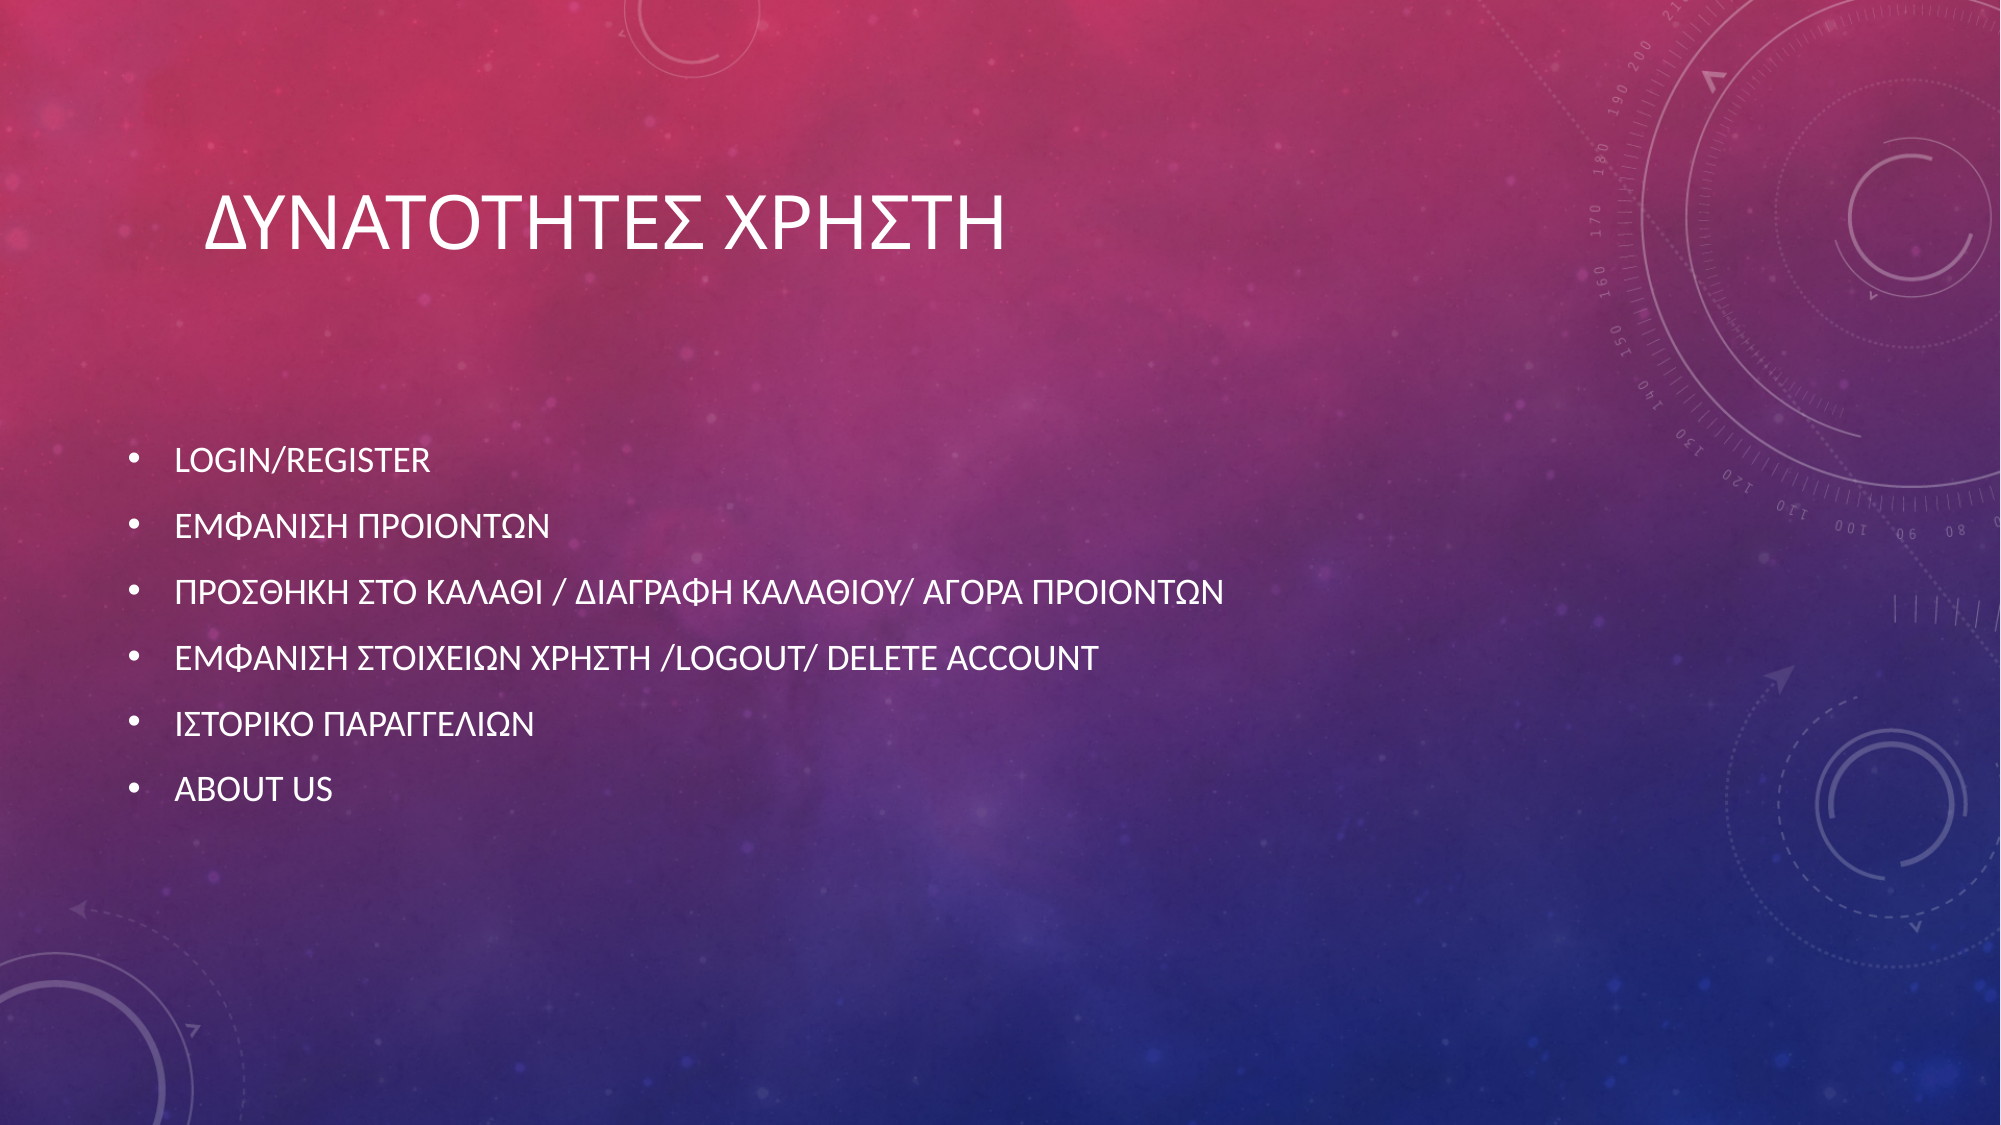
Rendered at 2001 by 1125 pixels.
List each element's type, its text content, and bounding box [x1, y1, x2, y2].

title Δυνατοτητεσ ΧΡΗΣΤΗ [189, 99, 1593, 339]
list LOGIN/REGISTER ΕΜΦΑΝΙΣΗ ΠΡΟΙΟΝΤΩΝ ΠΡΟΣΘΗΚΗ ΣΤΟ ΚΑΛΑΘΙ / ΔΙΑΓΡΑΦΗ ΚΑΛΑΘΙΟΥ/ ΑΓΟΡΑ ΠΡΟΙΟΝΤΩΝ ΕΜΦΑΝΙΣΗ ΣΤΟΙΧΕΙΩΝ ΧΡΗΣΤΗ /LOGOUT/ DELETE ACCOUNT ΙΣΤΟΡΙΚΟ ΠΑΡΑΓΓΕΛΙΩΝ ABOUT US [112, 351, 1775, 1025]
picture [0, 0, 2001, 1125]
